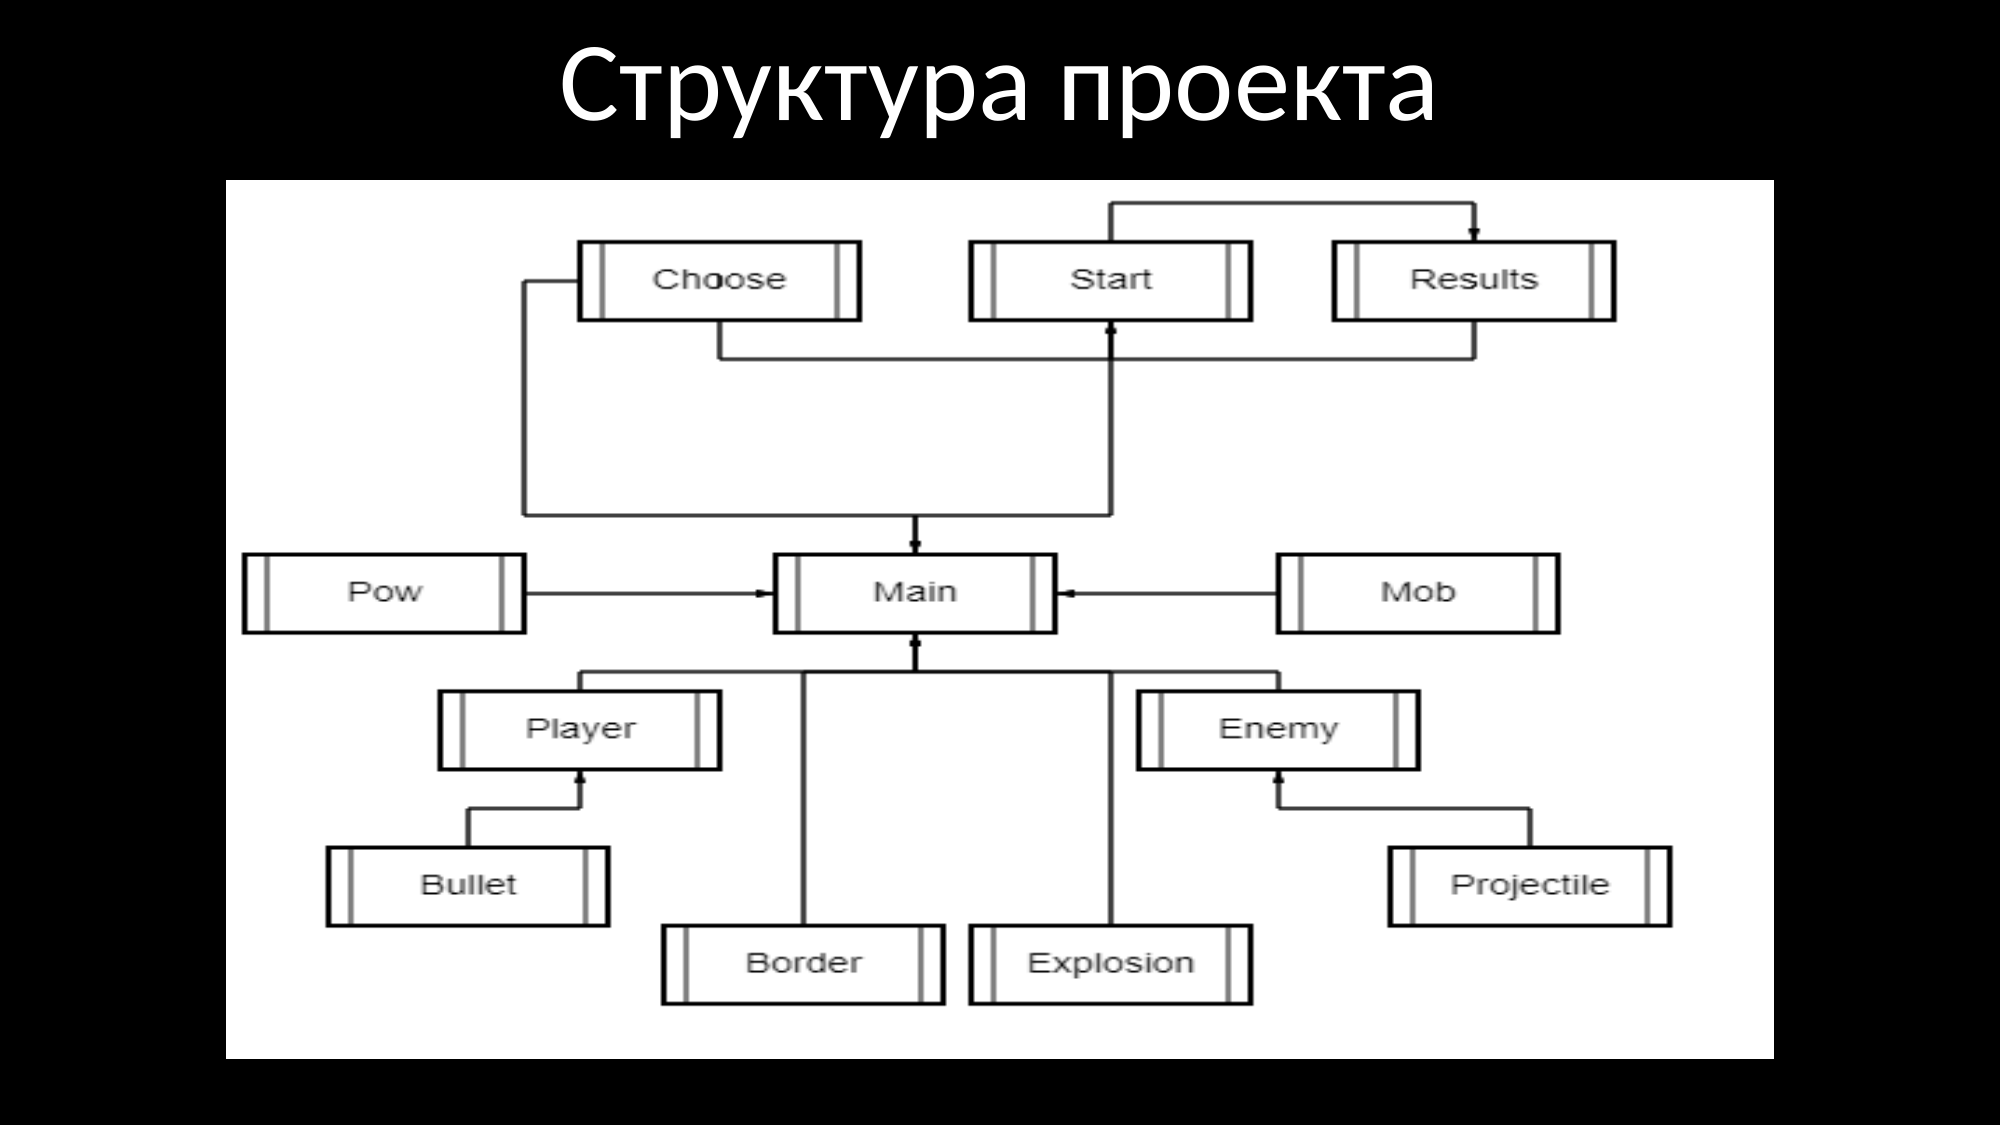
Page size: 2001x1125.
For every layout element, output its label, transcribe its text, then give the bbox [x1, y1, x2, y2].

picture [225, 180, 1774, 1059]
text_box Структура проекта [544, 0, 1456, 150]
